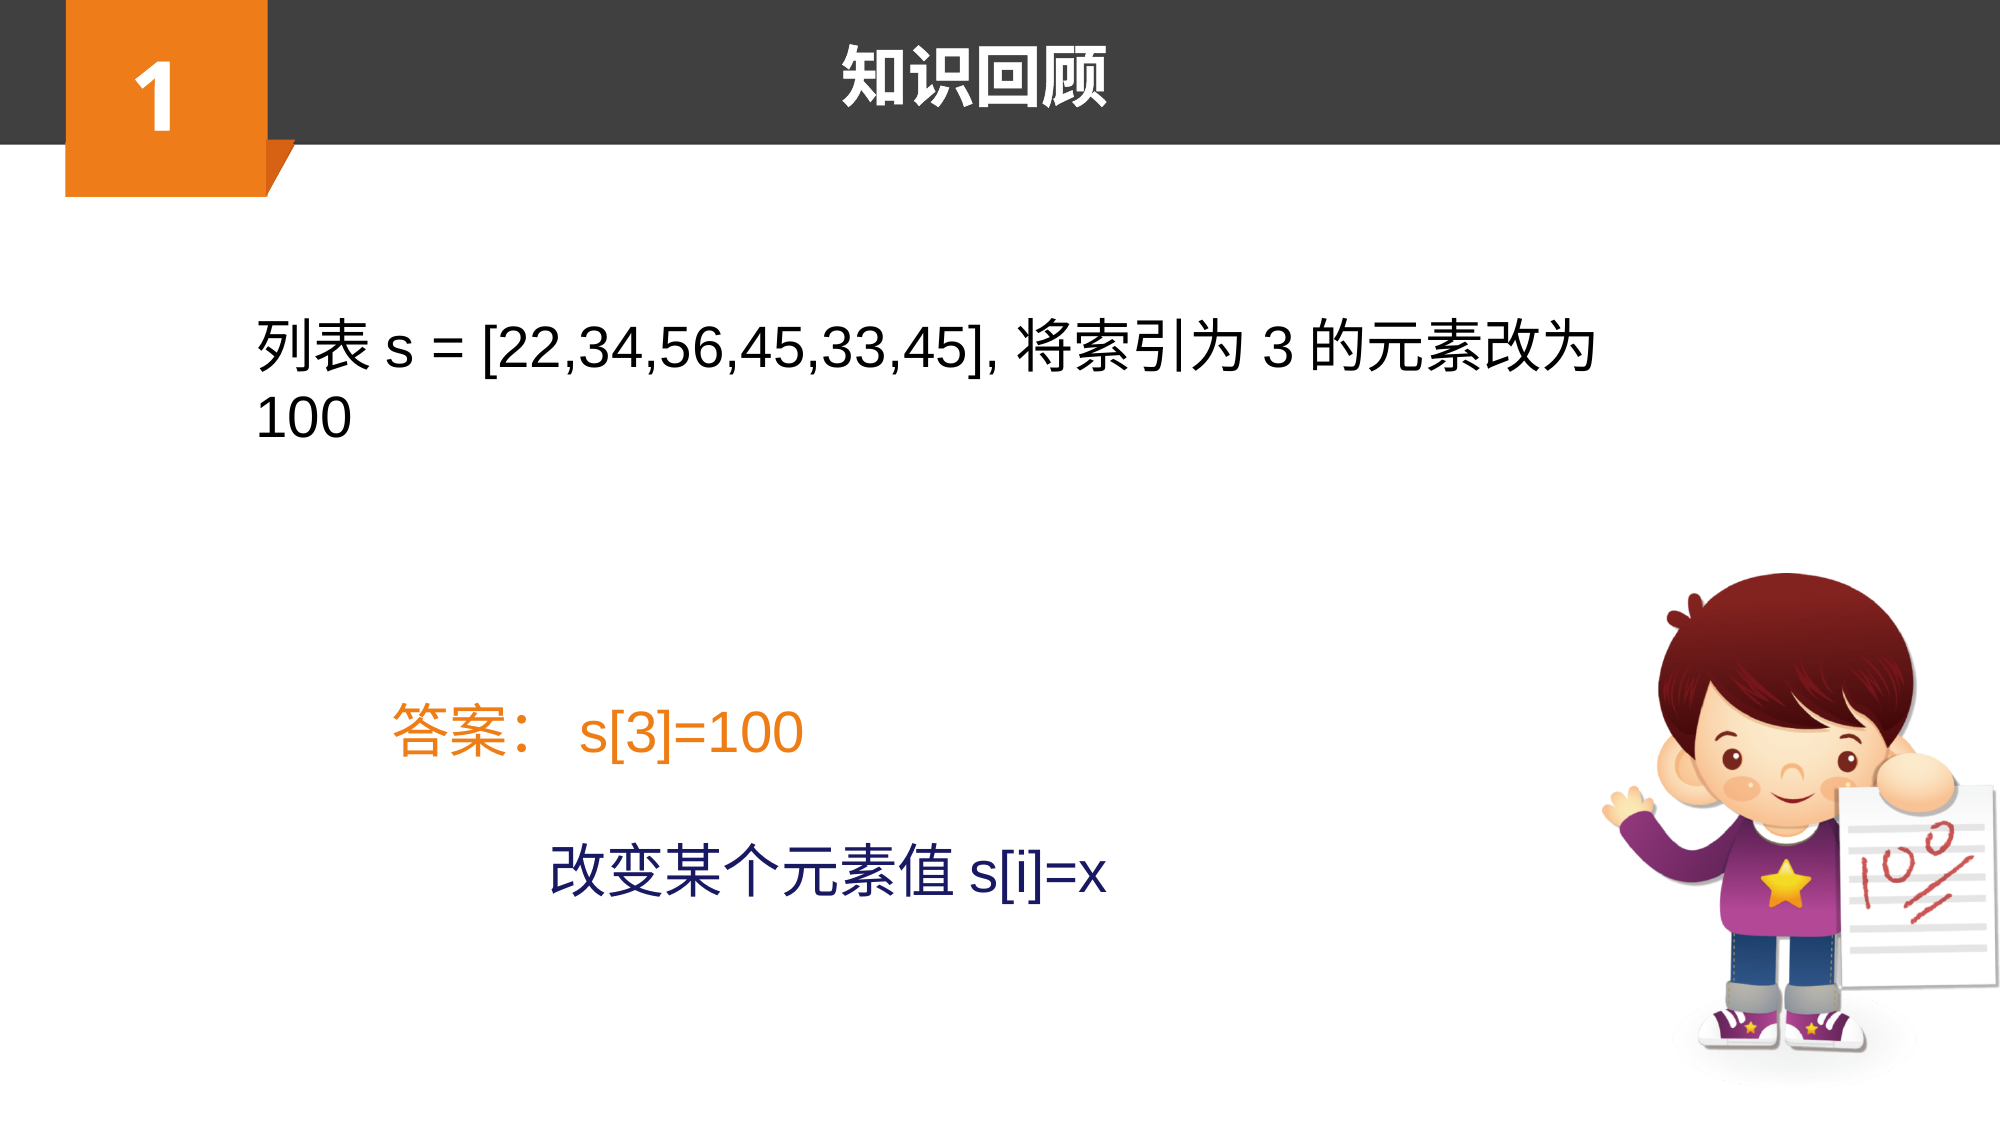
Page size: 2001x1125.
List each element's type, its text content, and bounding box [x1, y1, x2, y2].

picture [1602, 573, 2000, 1089]
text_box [0, 0, 2000, 197]
text_box 答案：s[3]=100 改变某个元素值s[i]=x [376, 686, 1345, 912]
text_box 列表s = [22,34,56,45,33,45],将索引为3的元素改为100 [240, 301, 1709, 457]
